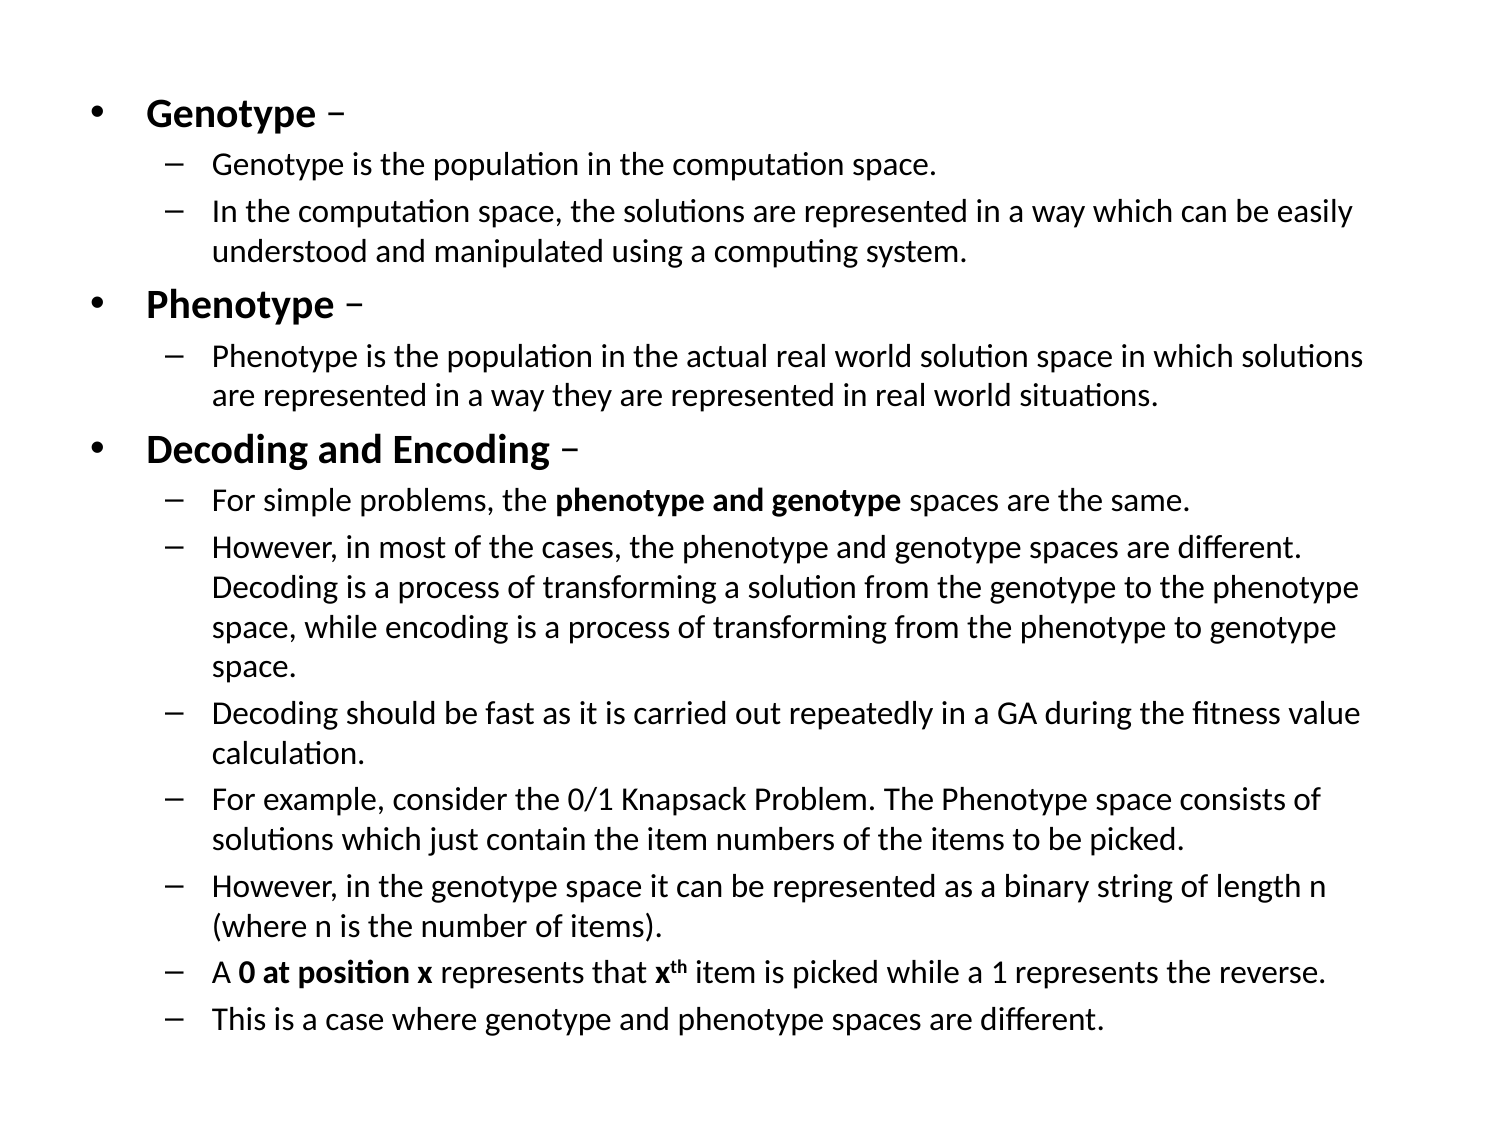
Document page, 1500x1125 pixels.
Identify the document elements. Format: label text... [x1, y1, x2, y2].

list Genotype − Genotype is the population in the computation space. In the computation space, the solutions are represented in a way which can be easily understood and manipulated using a computing system. Phenotype − Phenotype is the population in the actual real world solution space in which solutions are represented in a way they are represented in real world situations. Decoding and Encoding − For simple problems, the phenotype and genotype spaces are the same. However, in most of the cases, the phenotype and genotype spaces are different. Decoding is a process of transforming a solution from the genotype to the phenotype space, while encoding is a process of transforming from the phenotype to genotype space. Decoding should be fast as it is carried out repeatedly in a GA during the fitness value calculation. For example, consider the 0/1 Knapsack Problem. The Phenotype space consists of solutions which just contain the item numbers of the items to be picked. However, in the genotype space it can be represented as a binary string of length n (where n is the number of items). A 0 at position x represents that xth item is picked while a 1 represents the reverse. This is a case where genotype and phenotype spaces are different. [75, 78, 1425, 1071]
